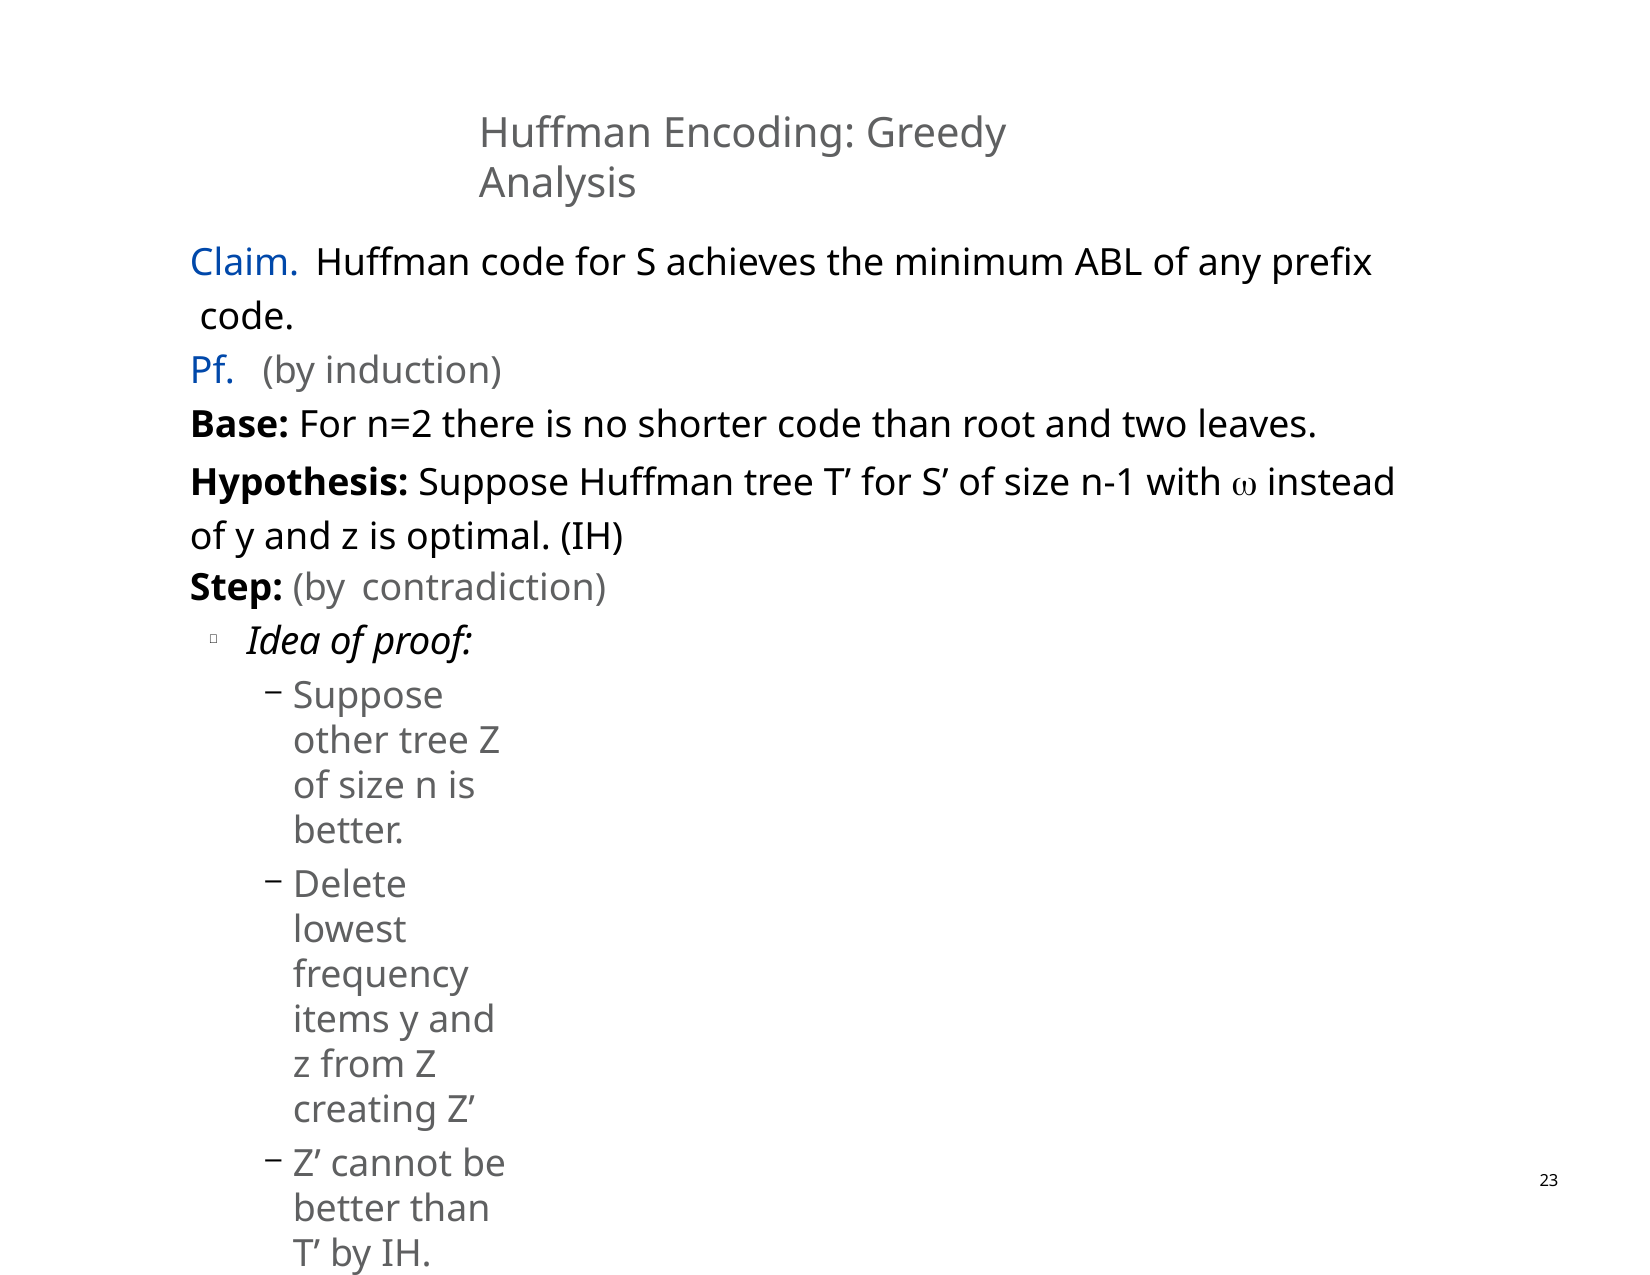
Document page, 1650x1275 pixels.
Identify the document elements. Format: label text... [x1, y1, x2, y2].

text_box Claim. Huffman code for S achieves the minimum ABL of any prefix code. Pf. (by induction) Base: For n=2 there is no shorter code than root and two leaves. Hypothesis: Suppose Huffman tree T’ for S’ of size n-1 with  instead of y and z is optimal. (IH) Step: (by contradiction) Idea of proof: Suppose other tree Z of size n is better. Delete lowest frequency items y and z from Z creating Z’ Z’ cannot be better than T’ by IH. [187, 226, 1428, 1275]
title Huffman Encoding: Greedy Analysis [476, 103, 1173, 226]
slide_number 23 [1535, 1166, 1565, 1275]
